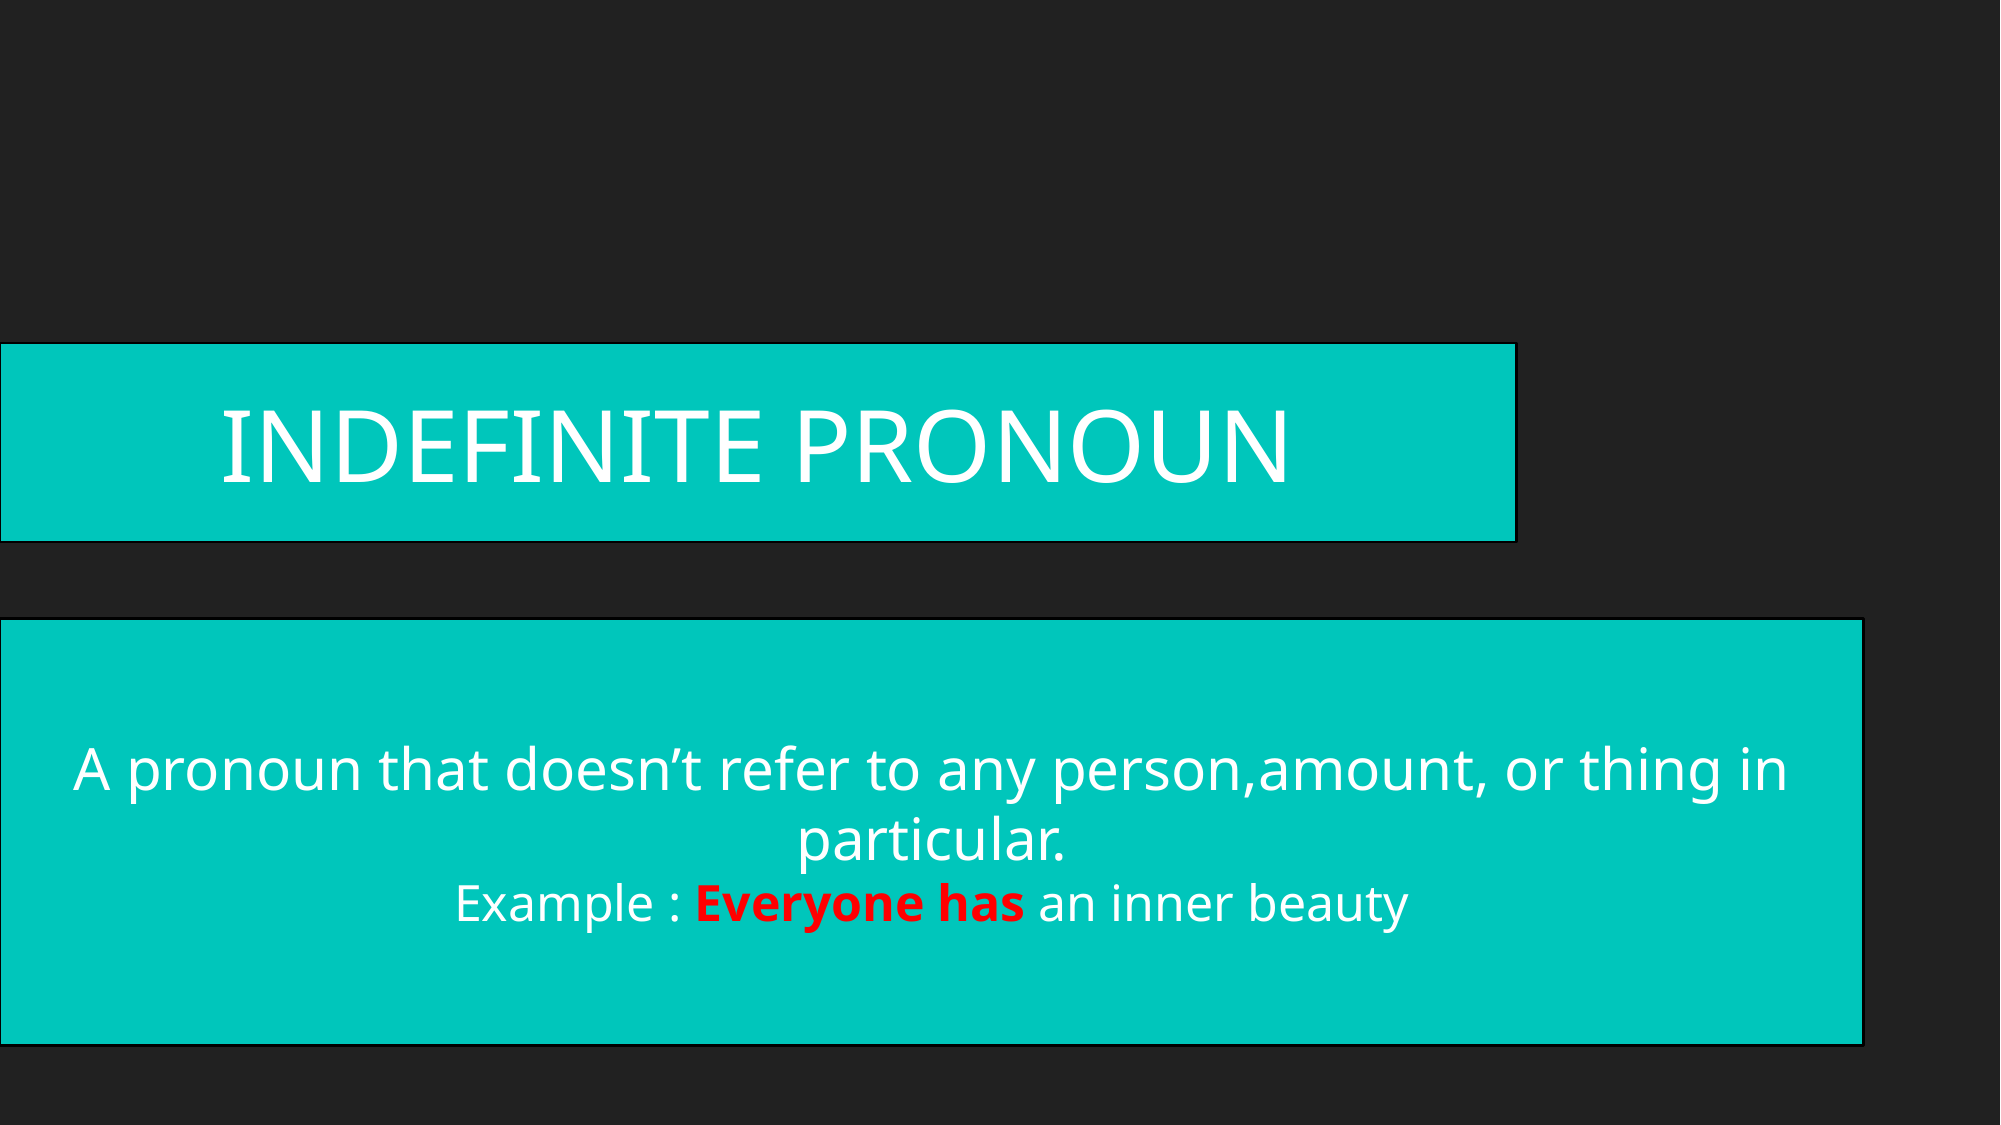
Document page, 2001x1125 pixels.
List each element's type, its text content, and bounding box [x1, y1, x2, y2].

text_box INDEFINITE PRONOUN [0, 342, 1518, 543]
text_box A pronoun that doesn’t refer to any person,amount, or thing in particular. Example : Everyone has an inner beauty [0, 617, 1865, 1047]
